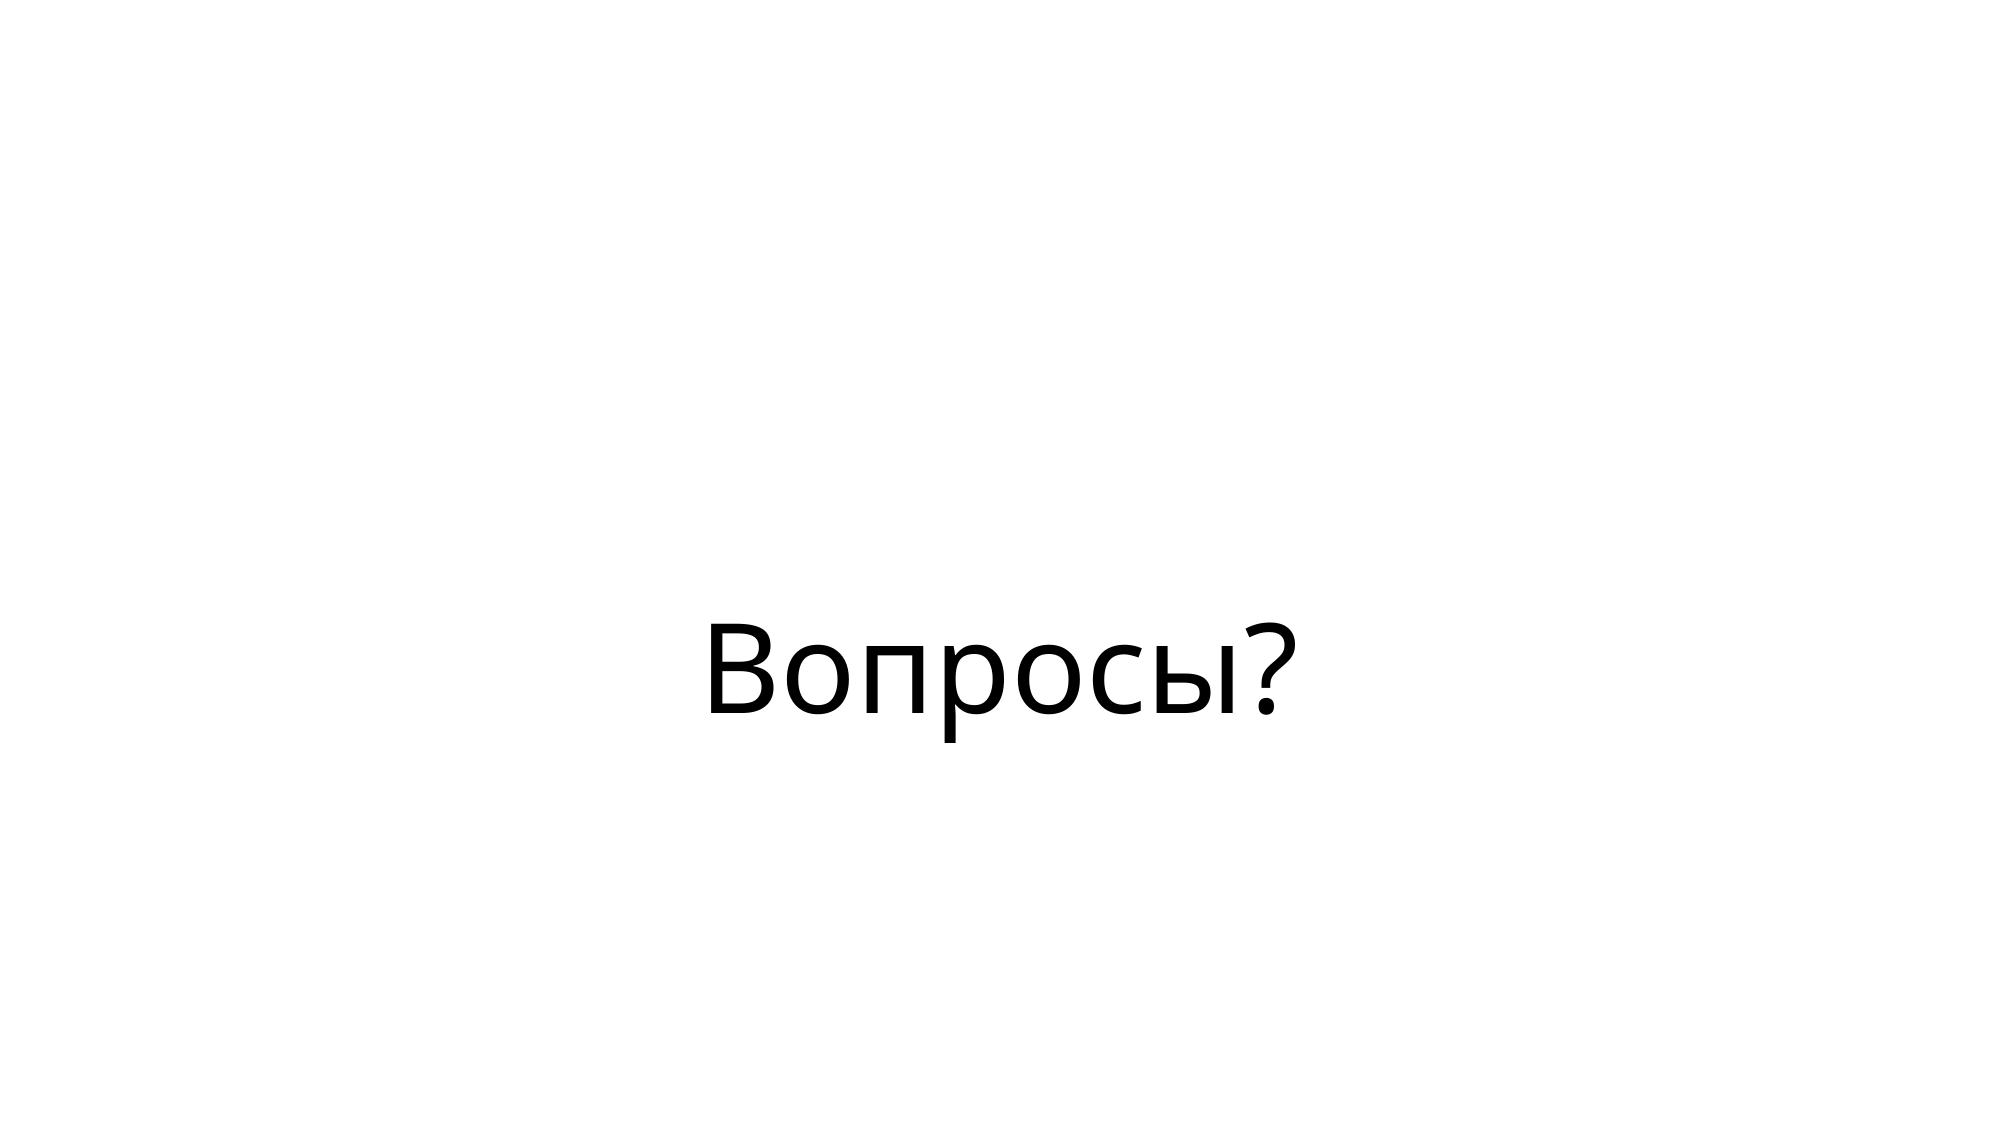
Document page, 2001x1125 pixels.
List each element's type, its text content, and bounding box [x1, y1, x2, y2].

title Вопросы? [136, 280, 1862, 749]
